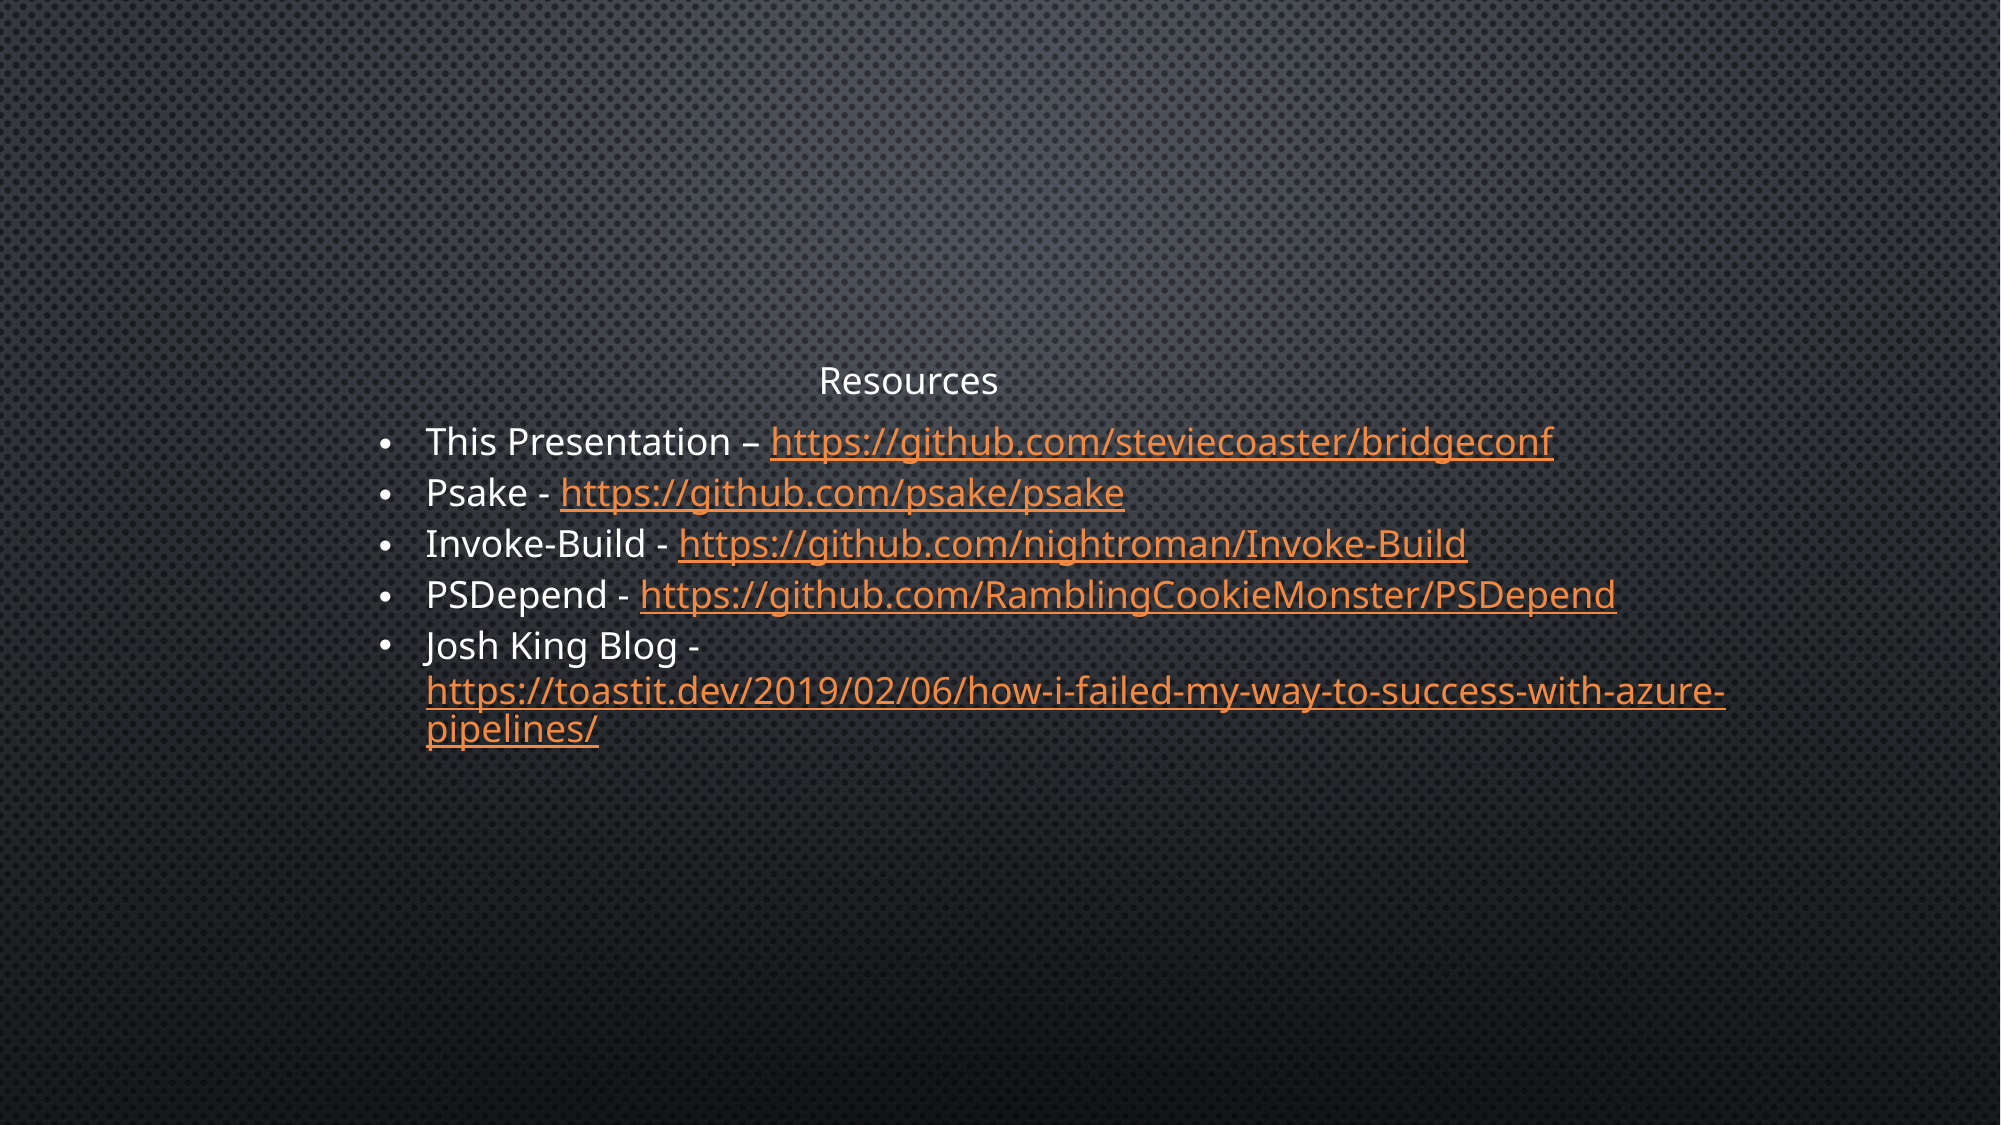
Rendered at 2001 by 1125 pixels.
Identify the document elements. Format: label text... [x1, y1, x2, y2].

text_box This Presentation – https://github.com/steviecoaster/bridgeconf Psake - https://github.com/psake/psake Invoke-Build - https://github.com/nightroman/Invoke-Build PSDepend - https://github.com/RamblingCookieMonster/PSDepend Josh King Blog - https://toastit.dev/2019/02/06/how-i-failed-my-way-to-success-with-azure-pipelines/ [364, 410, 1744, 726]
text_box Resources [803, 349, 1014, 410]
